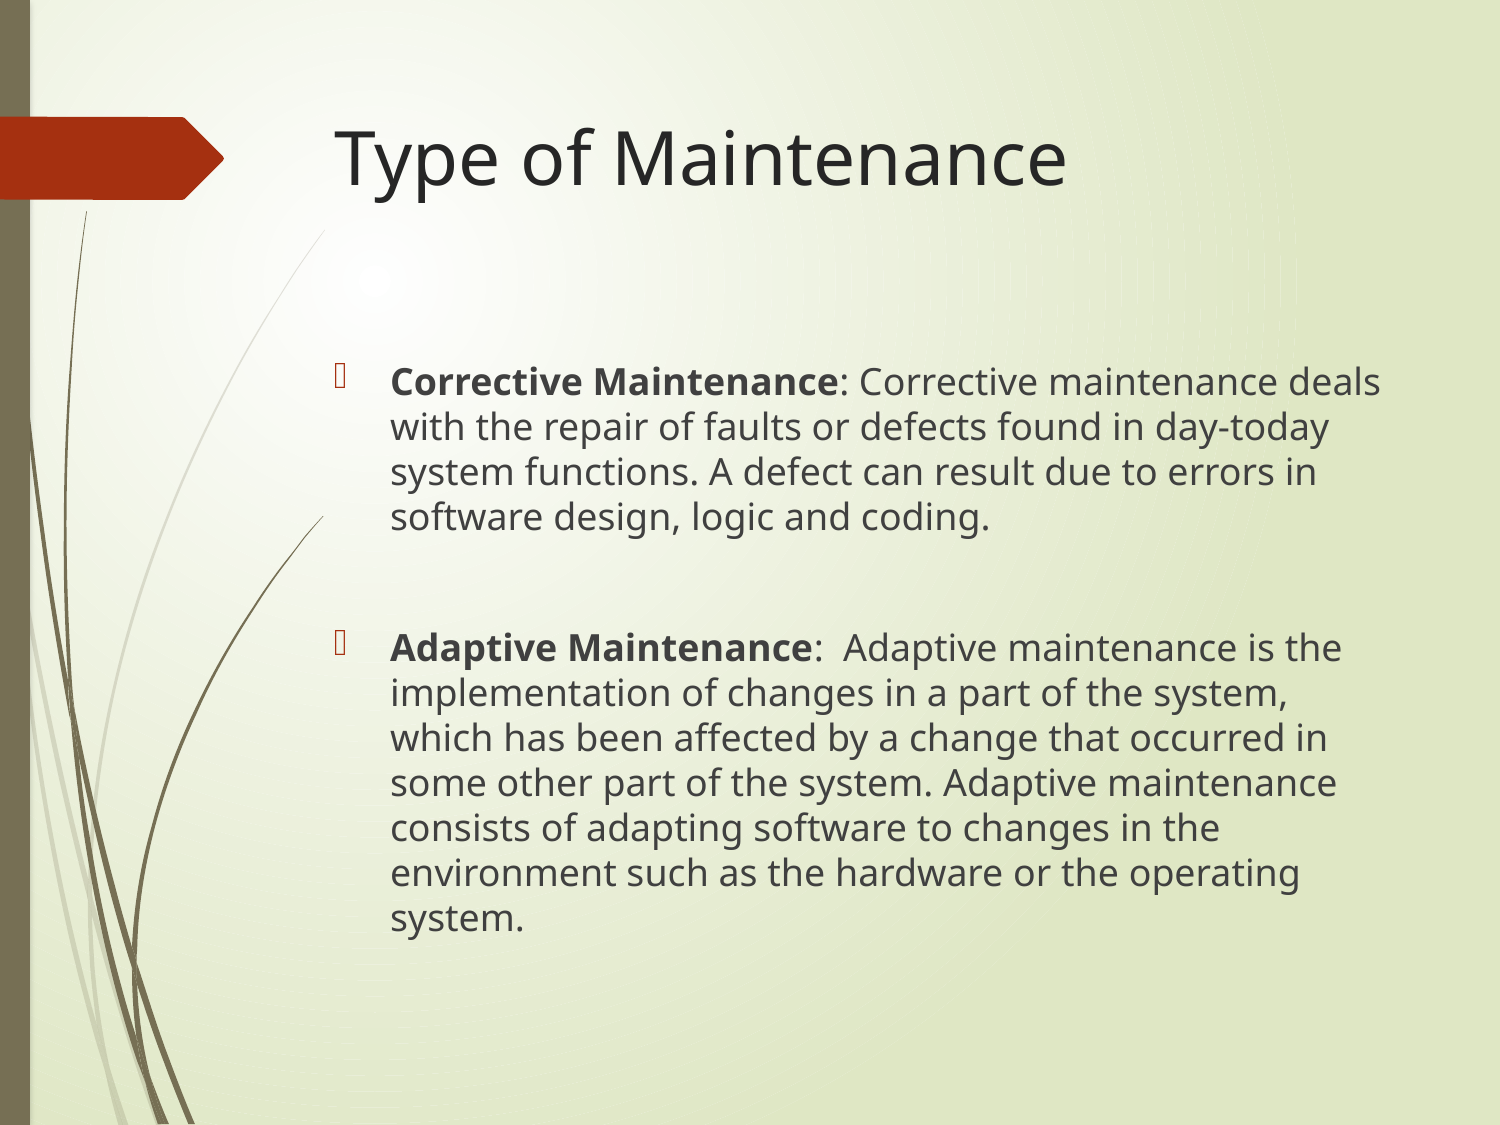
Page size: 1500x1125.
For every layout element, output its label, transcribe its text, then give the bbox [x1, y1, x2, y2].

list Corrective Maintenance: Corrective maintenance deals with the repair of faults or defects found in day-today system functions. A defect can result due to errors in software design, logic and coding. Adaptive Maintenance: Adaptive maintenance is the implementation of changes in a part of the system, which has been affected by a change that occurred in some other part of the system. Adaptive maintenance consists of adapting software to changes in the environment such as the hardware or the operating system. [318, 350, 1400, 970]
title Type of Maintenance [319, 102, 1400, 313]
